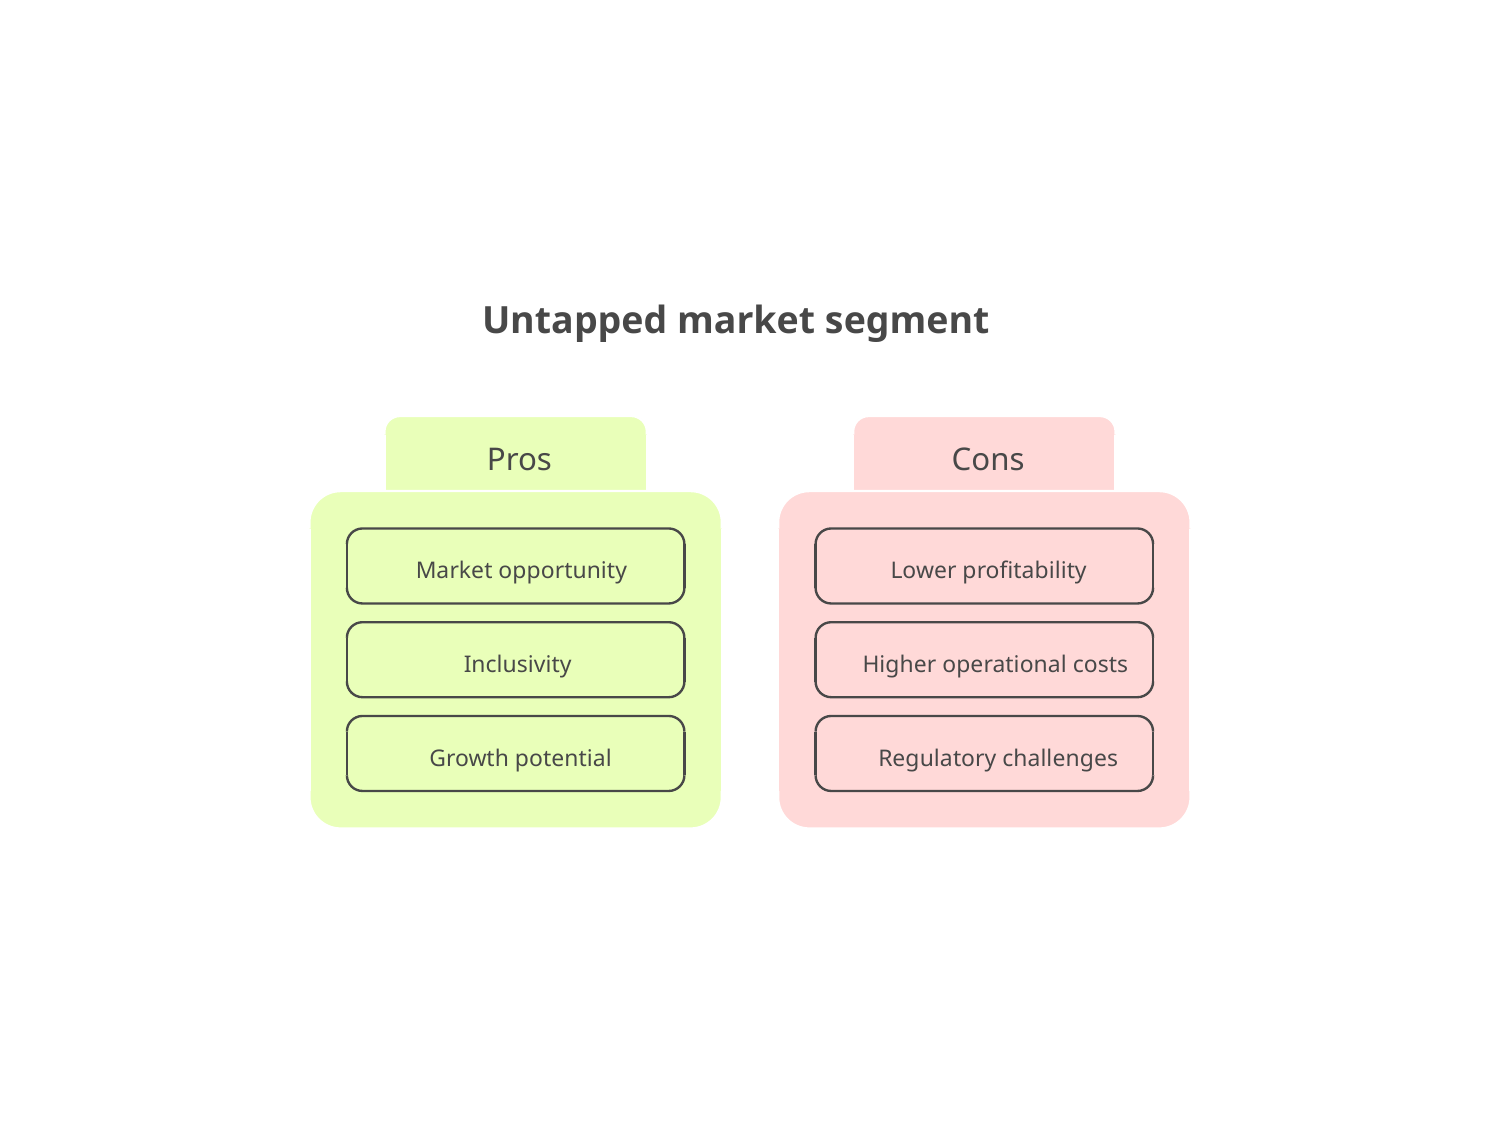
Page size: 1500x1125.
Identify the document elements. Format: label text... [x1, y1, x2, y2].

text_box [384, 415, 648, 489]
text_box Untapped market segment [481, 296, 991, 342]
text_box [777, 490, 1191, 829]
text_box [852, 415, 1116, 489]
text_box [309, 490, 723, 829]
